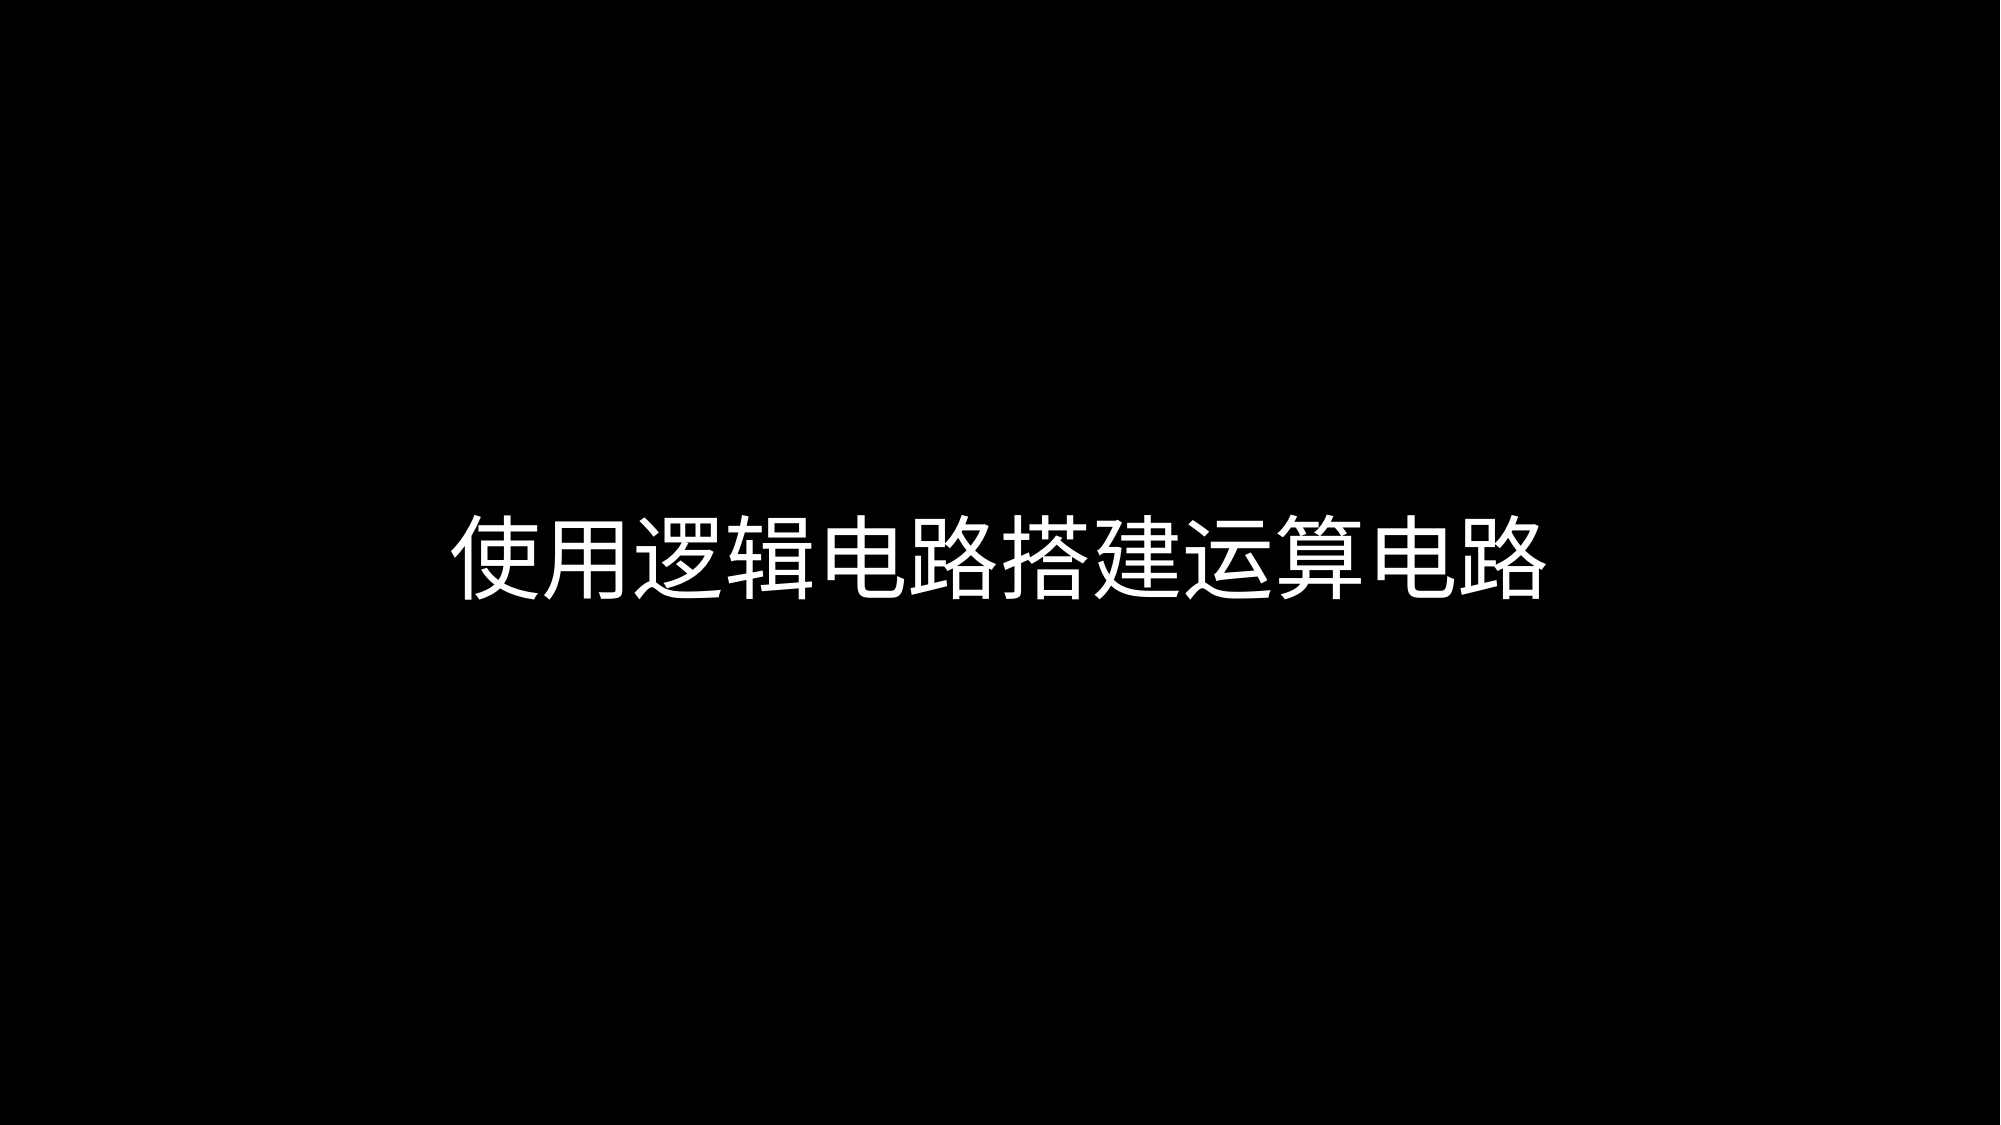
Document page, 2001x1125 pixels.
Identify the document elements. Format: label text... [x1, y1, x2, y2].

title 使用逻辑电路搭建运算电路 [137, 453, 1863, 672]
